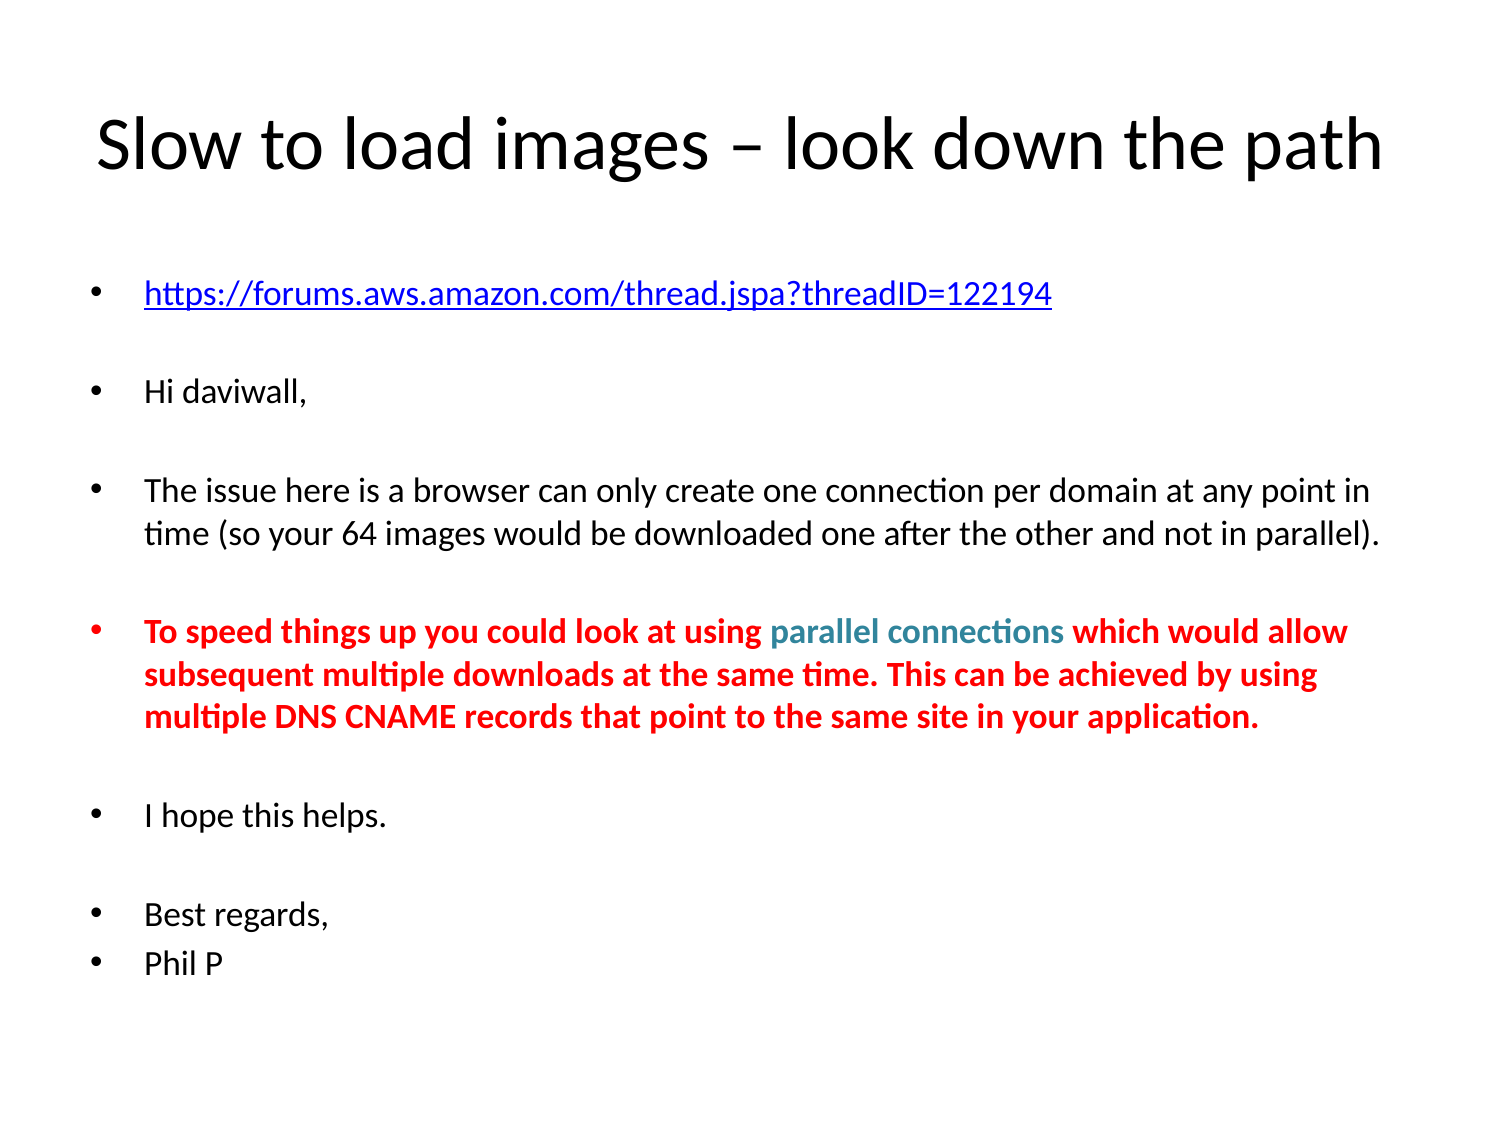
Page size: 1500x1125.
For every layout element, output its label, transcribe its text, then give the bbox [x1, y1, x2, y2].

title Slow to load images – look down the path [75, 45, 1425, 233]
list https://forums.aws.amazon.com/thread.jspa?threadID=122194 Hi daviwall, The issue here is a browser can only create one connection per domain at any point in time (so your 64 images would be downloaded one after the other and not in parallel). To speed things up you could look at using parallel connections which would allow subsequent multiple downloads at the same time. This can be achieved by using multiple DNS CNAME records that point to the same site in your application. I hope this helps. Best regards, Phil P [75, 262, 1425, 1005]
